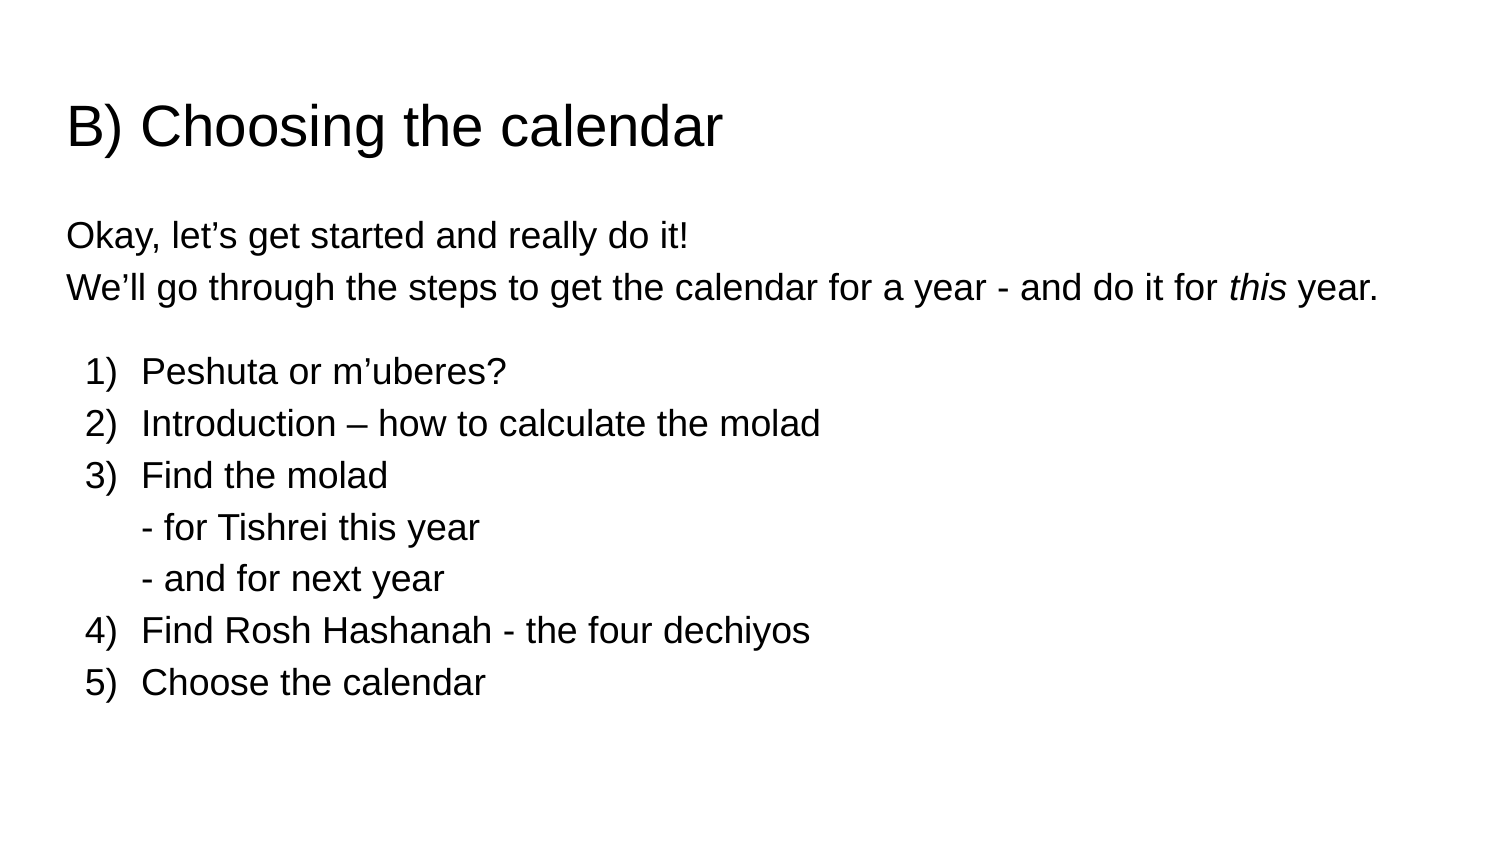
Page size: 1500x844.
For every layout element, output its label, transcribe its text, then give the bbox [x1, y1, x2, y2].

list Okay, let’s get started and really do it! We’ll go through the steps to get the calendar for a year - and do it for this year. Peshuta or m’uberes? Introduction – how to calculate the molad Find the molad - for Tishrei this year - and for next year Find Rosh Hashanah - the four dechiyos Choose the calendar [51, 189, 1449, 750]
title B) Choosing the calendar [51, 72, 1449, 167]
